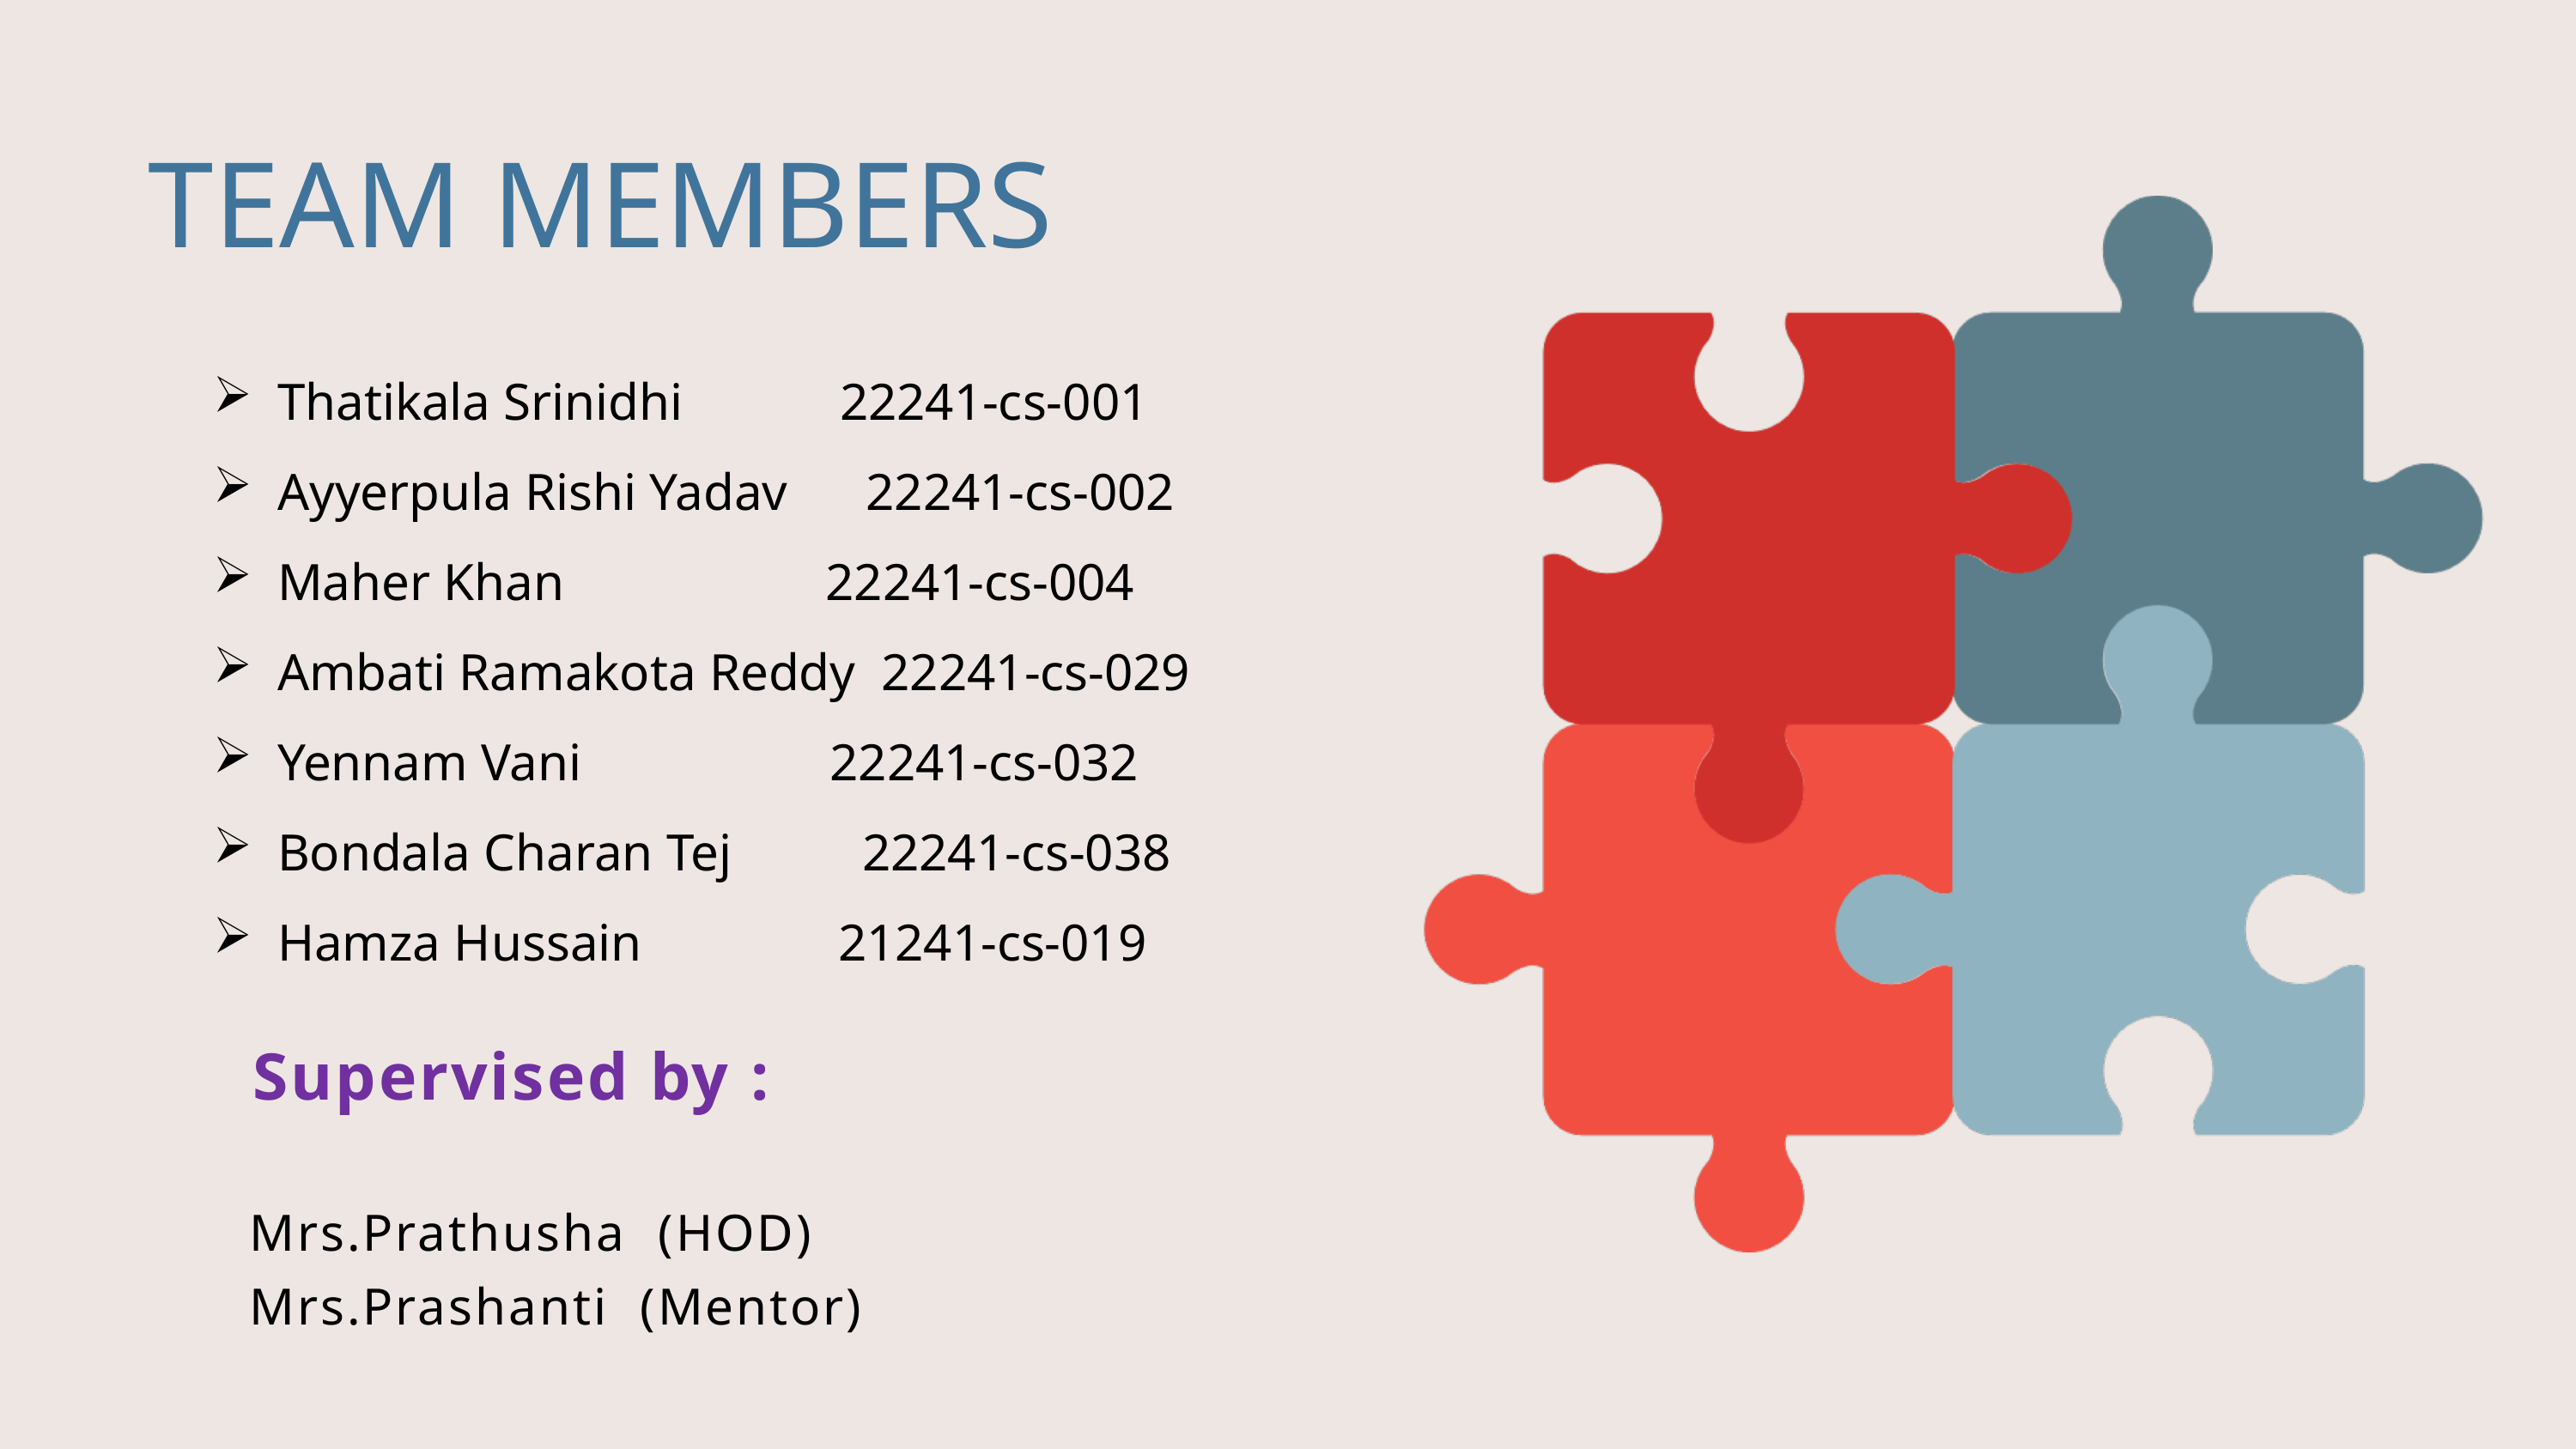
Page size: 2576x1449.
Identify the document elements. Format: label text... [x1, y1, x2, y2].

text_box Mrs.Prathusha (HOD) Mrs.Prashanti (Mentor) [237, 1180, 1202, 1342]
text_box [0, 423, 1603, 918]
text_box Thatikala Srinidhi 22241-cs-001 Ayyerpula Rishi Yadav 22241-cs-002 Maher Khan 22241-cs-004 Ambati Ramakota Reddy 22241-cs-029 Yennam Vani 22241-cs-032 Bondala Charan Tej 22241-cs-038 Hamza Hussain 21241-cs-019 [200, 927, 1419, 978]
picture [1423, 196, 2486, 1252]
text_box Supervised by : [226, 1039, 816, 1187]
text_box Thatikala Srinidhi 22241-cs-001 Ayyerpula Rishi Yadav 22241-cs-002 Maher Khan 22241-cs-004 Ambati Ramakota Reddy 22241-cs-029 Yennam Vani 22241-cs-032 Bondala Charan Tej 22241-cs-038 Hamza Hussain 21241-cs-019 [200, 334, 1419, 423]
title TEAM MEMBERS [52, 196, 1151, 347]
